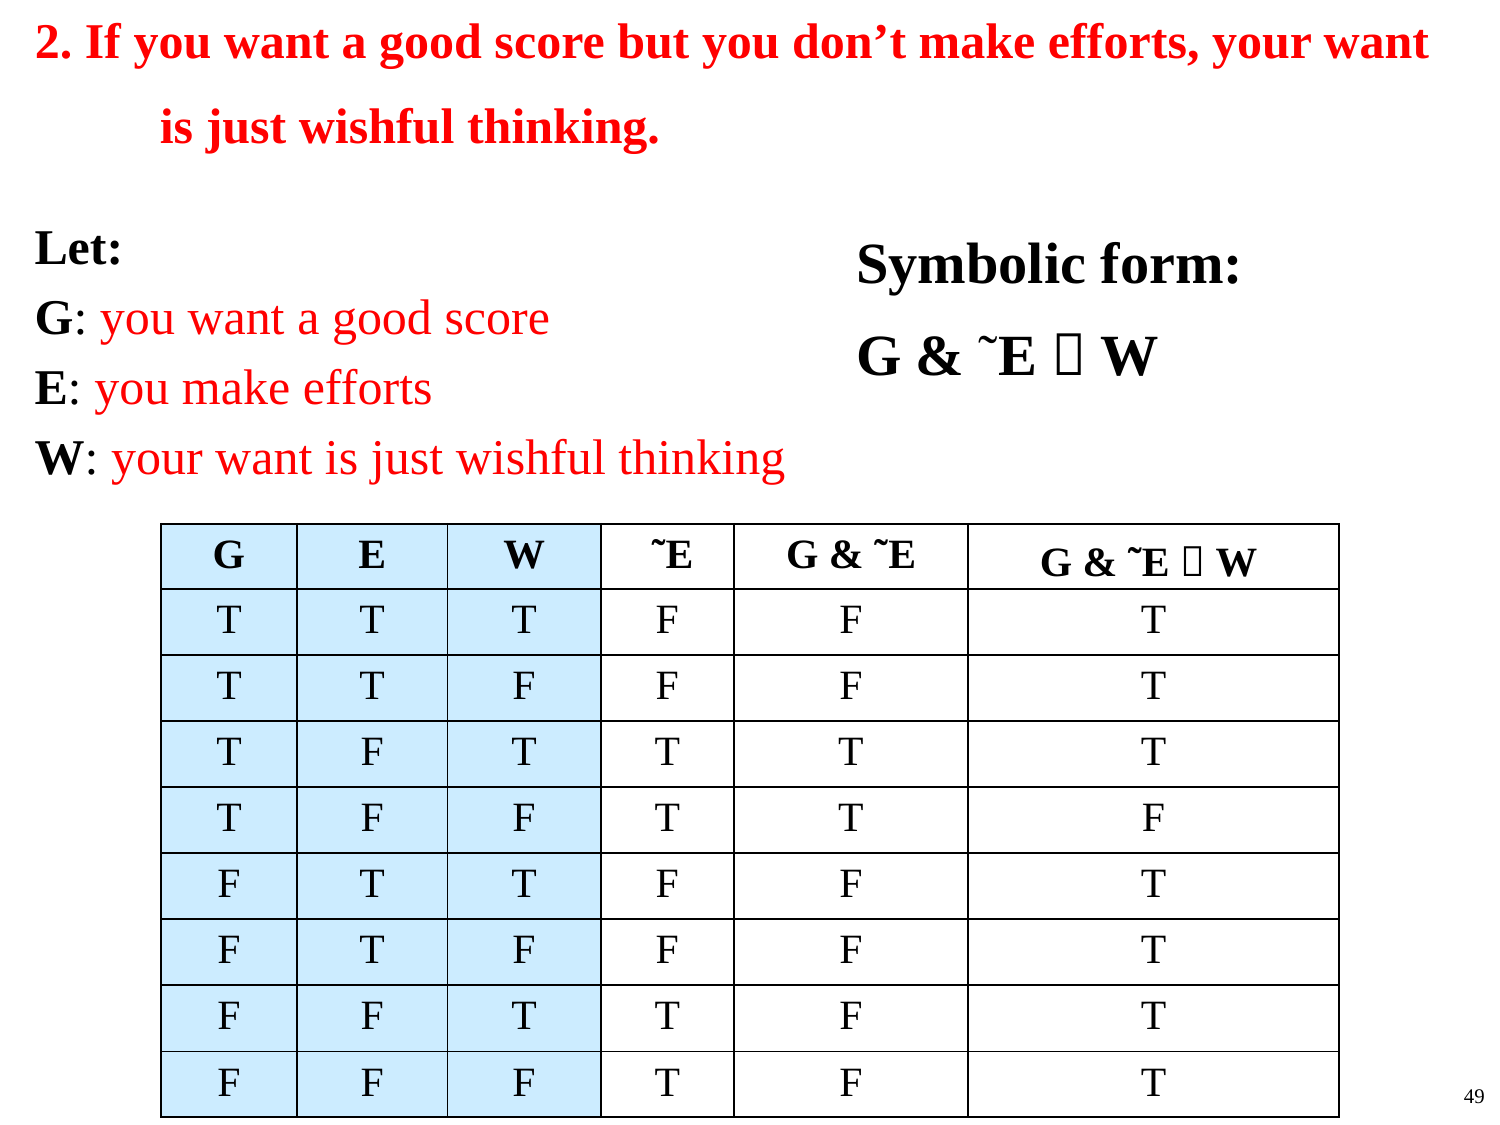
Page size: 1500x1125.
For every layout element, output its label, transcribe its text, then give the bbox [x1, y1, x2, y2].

table_cell F [298, 986, 447, 1051]
table_header G [162, 525, 296, 588]
table_cell F [162, 920, 296, 984]
table_cell F [602, 920, 733, 984]
table_cell F [602, 854, 733, 918]
table_cell T [735, 788, 967, 852]
table_cell T [448, 854, 600, 918]
table_cell F [298, 722, 447, 786]
table_cell T [969, 854, 1338, 918]
table_cell F [448, 920, 600, 984]
table_cell T [969, 590, 1338, 654]
table_cell F [298, 788, 447, 852]
table_cell T [969, 986, 1338, 1051]
table_header W [448, 525, 600, 588]
table_cell T [602, 1052, 733, 1116]
table_cell F [735, 1052, 967, 1116]
table_cell T [969, 920, 1338, 984]
table_cell F [969, 788, 1338, 852]
table_cell T [298, 590, 447, 654]
table_cell T [735, 722, 967, 786]
table_cell F [448, 1052, 600, 1116]
table_cell T [162, 788, 296, 852]
table_cell F [448, 788, 600, 852]
table_cell T [448, 986, 600, 1051]
table_cell F [735, 656, 967, 720]
table_cell T [448, 722, 600, 786]
table_cell F [448, 656, 600, 720]
table_cell F [162, 854, 296, 918]
table_cell T [969, 1052, 1338, 1116]
table_cell F [298, 1052, 447, 1116]
table_cell T [602, 722, 733, 786]
table_cell F [162, 986, 296, 1051]
table_cell T [969, 656, 1338, 720]
table_cell T [602, 986, 733, 1051]
table_cell F [602, 656, 733, 720]
table_header G & ˜E  W [969, 525, 1338, 588]
table_cell F [602, 590, 733, 654]
table_cell T [298, 920, 447, 984]
table_cell T [162, 590, 296, 654]
text_box Symbolic form: G & ˜E  W [841, 217, 1444, 396]
table_cell F [735, 986, 967, 1051]
table_cell F [735, 920, 967, 984]
table_cell T [448, 590, 600, 654]
table_cell T [602, 788, 733, 852]
table_header ˜E [602, 525, 733, 588]
table_cell T [162, 656, 296, 720]
table_cell F [162, 1052, 296, 1116]
table_cell T [162, 722, 296, 786]
slide_number 49 [1187, 1074, 1500, 1125]
table_header G & ˜E [735, 525, 967, 588]
table_cell T [298, 656, 447, 720]
table_cell T [298, 854, 447, 918]
table_header E [298, 525, 447, 588]
table_cell T [969, 722, 1338, 786]
list Let: G: you want a good score E: you make efforts W: your want is just wishful thinking [19, 206, 886, 460]
table_cell F [735, 854, 967, 918]
table_cell F [735, 590, 967, 654]
title 2. If you want a good score but you don’t make efforts, your want is just wishful thinking. [19, 0, 1481, 178]
